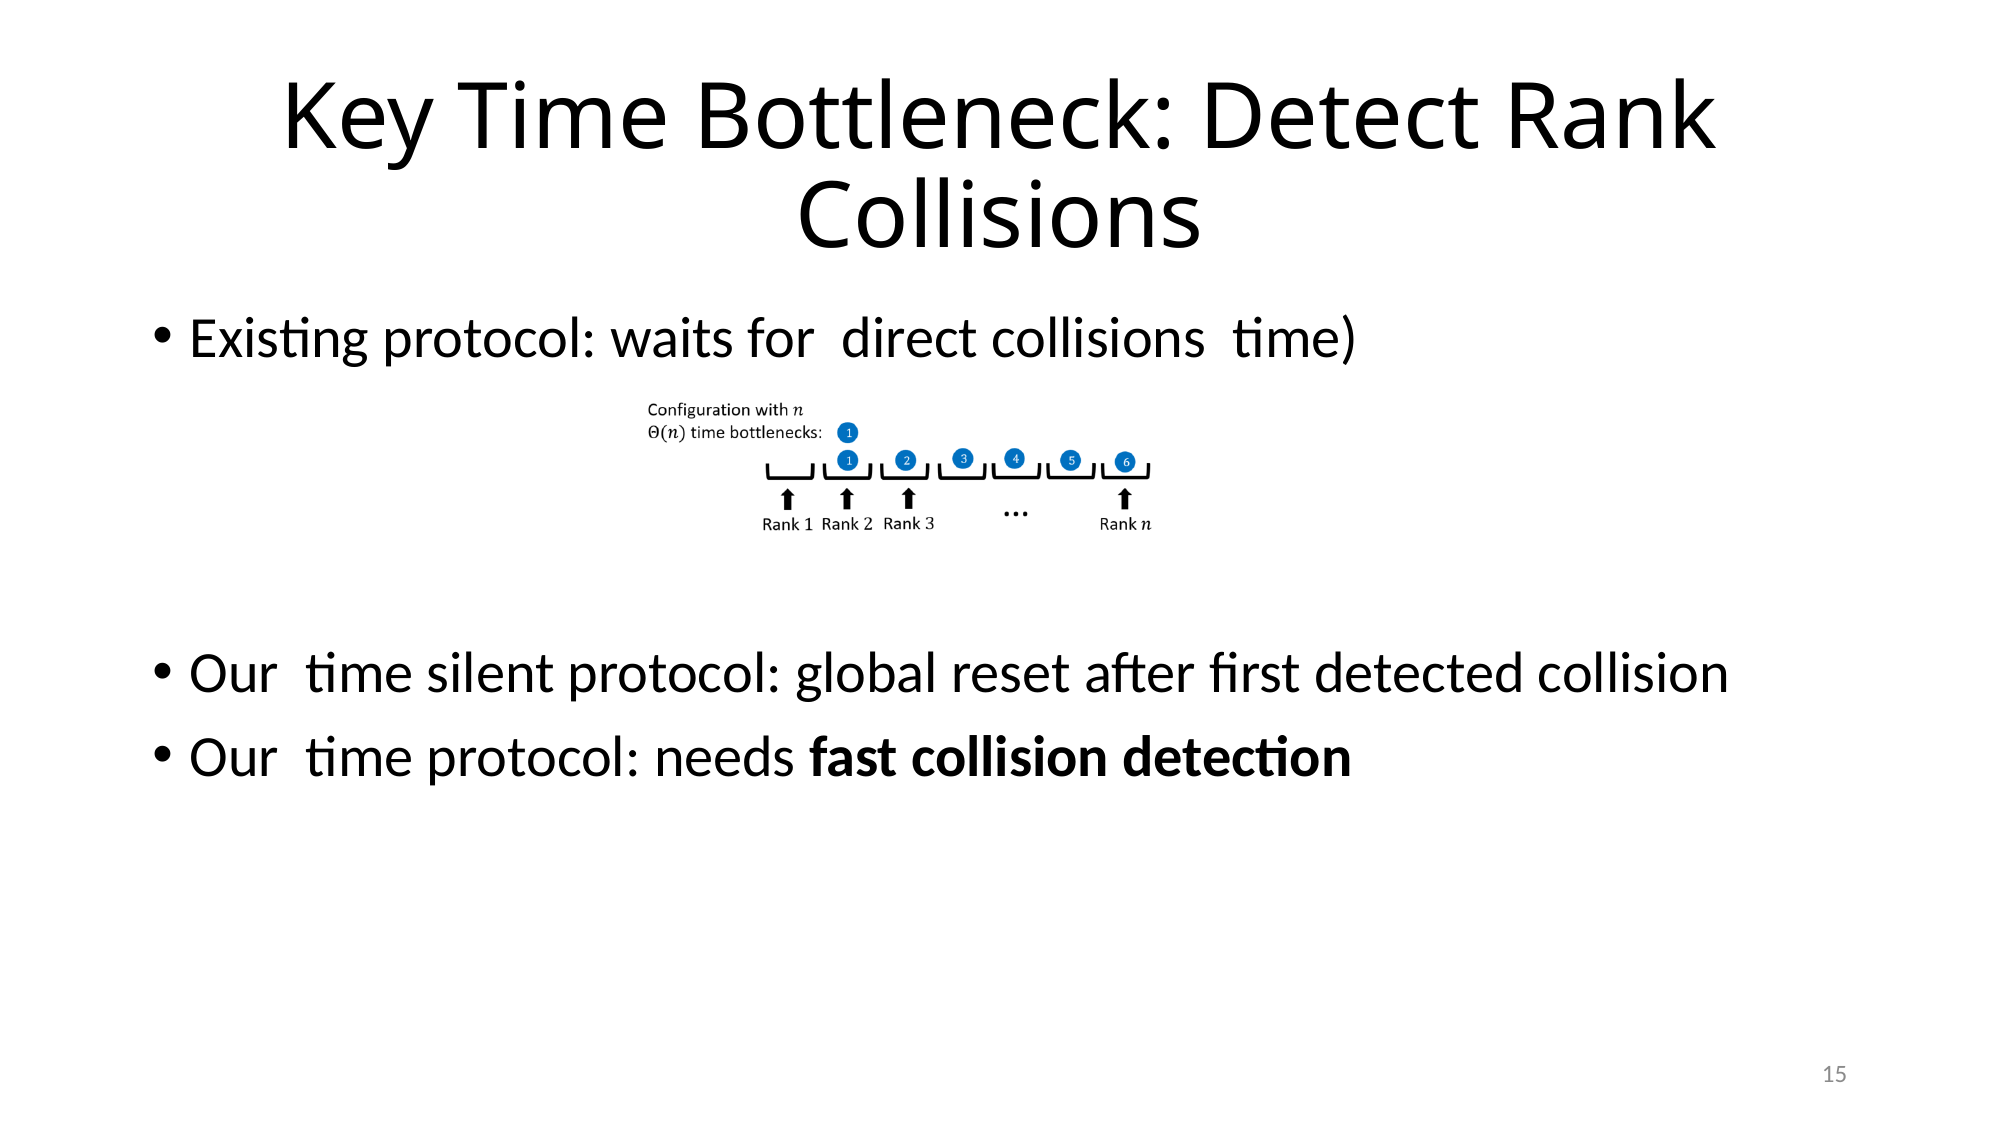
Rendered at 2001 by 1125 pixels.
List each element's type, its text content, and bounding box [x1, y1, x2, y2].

title Key Time Bottleneck: Detect Rank Collisions [137, 59, 1863, 278]
slide_number 15 [1412, 1042, 1863, 1103]
picture [640, 394, 1171, 549]
